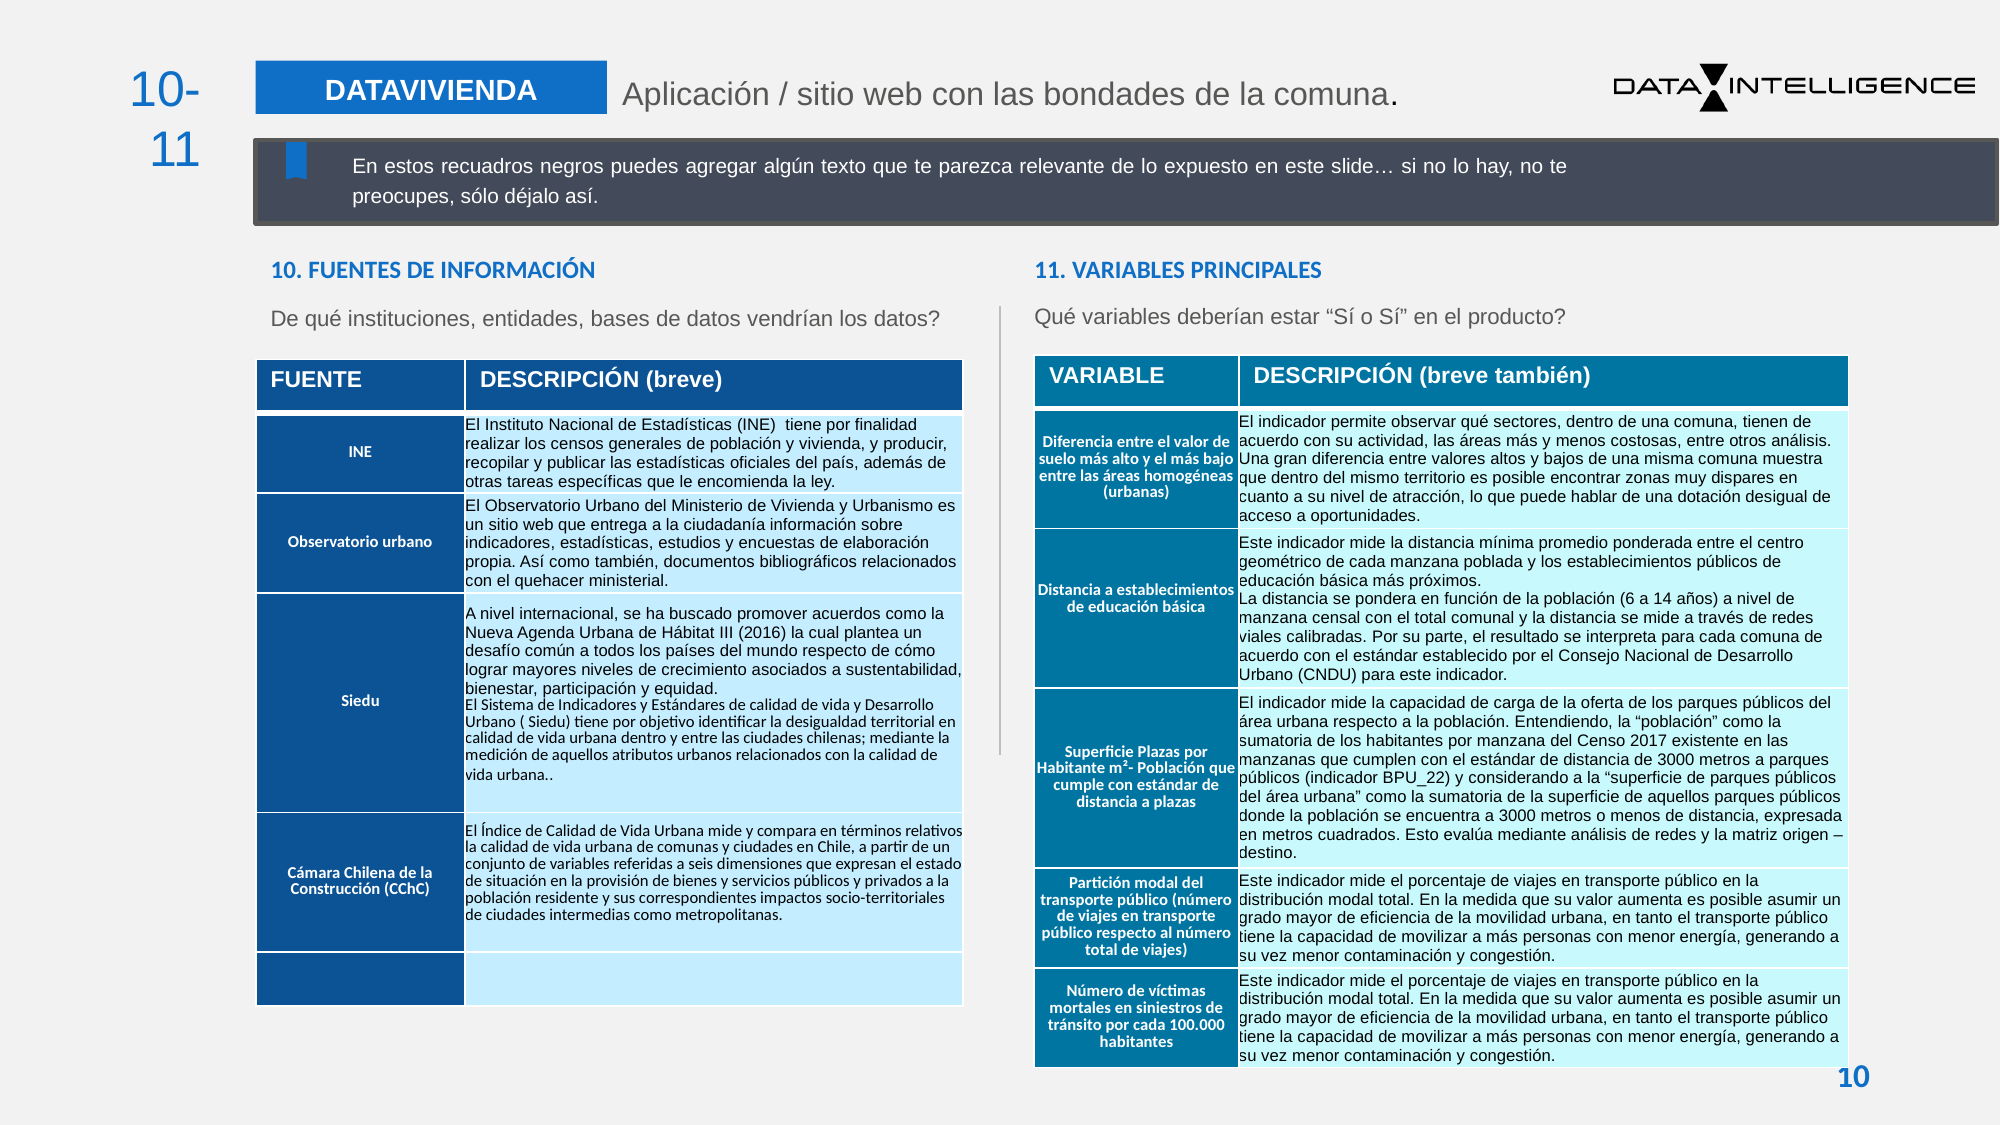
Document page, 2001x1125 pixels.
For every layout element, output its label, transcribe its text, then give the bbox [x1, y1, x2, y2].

text_box Qué variables deberían estar “Sí o Sí” en el producto? [1019, 294, 1899, 336]
table_cell Observatorio urbano [257, 494, 464, 592]
table_header DESCRIPCIÓN (breve también) [1240, 356, 1848, 406]
text_box 10. FUENTES DE INFORMACIÓN [255, 246, 1000, 292]
picture [1590, 42, 1999, 131]
text_box [286, 142, 307, 180]
table_cell Partición modal del transporte público (número de viajes en transporte público respecto al número total de viajes) [1035, 869, 1238, 967]
table_cell [257, 953, 464, 1005]
text_box ‹#› [1807, 1050, 1899, 1100]
table_cell Diferencia entre el valor de suelo más alto y el más bajo entre las áreas homogéneas (urbanas) [1035, 411, 1238, 528]
text_box 11. VARIABLES PRINCIPALES [1019, 246, 1731, 292]
table_cell INE [257, 416, 464, 492]
table_cell A nivel internacional, se ha buscado promover acuerdos como la Nueva Agenda Urbana de Hábitat III (2016) la cual plantea un desafío común a todos los países del mundo respecto de cómo lograr mayores niveles de crecimiento asociados a sustentabilidad, bienestar, participación y equidad. El Sistema de Indicadores y Estándares de calidad de vida y Desarrollo Urbano ( Siedu) tiene por objetivo identificar la desigualdad territorial en calidad de vida urbana dentro y entre las ciudades chilenas; mediante la medición de aquellos atributos urbanos relacionados con la calidad de vida urbana.. [466, 594, 962, 812]
table_header VARIABLE [1035, 356, 1238, 406]
table_cell El Índice de Calidad de Vida Urbana mide y compara en términos relativos la calidad de vida urbana de comunas y ciudades en Chile, a partir de un conjunto de variables referidas a seis dimensiones que expresan el estado de situación en la provisión de bienes y servicios públicos y privados a la población residente y sus correspondientes impactos socio-territoriales de ciudades intermedias como metropolitanas. [466, 813, 962, 951]
table_cell Cámara Chilena de la Construcción (CChC) [257, 813, 464, 951]
table_cell El indicador permite observar qué sectores, dentro de una comuna, tienen de acuerdo con su actividad, las áreas más y menos costosas, entre otros análisis. Una gran diferencia entre valores altos y bajos de una misma comuna muestra que dentro del mismo territorio es posible encontrar zonas muy dispares en cuanto a su nivel de atracción, lo que puede hablar de una dotación desigual de acceso a oportunidades. [1240, 411, 1848, 528]
text_box [255, 139, 1998, 224]
text_box 10-11 [70, 48, 217, 184]
table_cell El Observatorio Urbano del Ministerio de Vivienda y Urbanismo es un sitio web que entrega a la ciudadanía información sobre indicadores, estadísticas, estudios y encuestas de elaboración propia. Así como también, documentos bibliográficos relacionados con el quehacer ministerial. [466, 494, 962, 592]
table_cell [466, 953, 962, 1005]
table_cell Este indicador mide el porcentaje de viajes en transporte público en la distribución modal total. En la medida que su valor aumenta es posible asumir un grado mayor de eficiencia de la movilidad urbana, en tanto el transporte público tiene la capacidad de movilizar a más personas con menor energía, generando a su vez menor contaminación y congestión. [1240, 869, 1848, 967]
table_cell El indicador mide la capacidad de carga de la oferta de los parques públicos del área urbana respecto a la población. Entendiendo, la “población” como la sumatoria de los habitantes por manzana del Censo 2017 existente en las manzanas que cumplen con el estándar de distancia de 3000 metros a parques públicos (indicador BPU_22) y considerando a la “superficie de parques públicos del área urbana” como la sumatoria de la superficie de aquellos parques públicos donde la población se encuentra a 3000 metros o menos de distancia, expresada en metros cuadrados. Esto evalúa mediante análisis de redes y la matriz origen – destino. [1240, 689, 1848, 867]
text_box De qué instituciones, entidades, bases de datos vendrían los datos? [255, 296, 994, 338]
table_cell Número de víctimas mortales en siniestros de tránsito por cada 100.000 habitantes [1035, 969, 1238, 1067]
text_box En estos recuadros negros puedes agregar algún texto que te parezca relevante de lo expuesto en este slide… si no lo hay, no te preocupes, sólo déjalo así. [337, 140, 1583, 224]
table_header FUENTE [257, 360, 464, 410]
table_cell Este indicador mide el porcentaje de viajes en transporte público en la distribución modal total. En la medida que su valor aumenta es posible asumir un grado mayor de eficiencia de la movilidad urbana, en tanto el transporte público tiene la capacidad de movilizar a más personas con menor energía, generando a su vez menor contaminación y congestión. [1240, 969, 1848, 1067]
table_cell Distancia a establecimientos de educación básica [1035, 529, 1238, 687]
table_header DESCRIPCIÓN (breve) [466, 360, 962, 410]
table_cell Este indicador mide la distancia mínima promedio ponderada entre el centro geométrico de cada manzana poblada y los establecimientos públicos de educación básica más próximos. La distancia se pondera en función de la población (6 a 14 años) a nivel de manzana censal con el total comunal y la distancia se mide a través de redes viales calibradas. Por su parte, el resultado se interpreta para cada comuna de acuerdo con el estándar establecido por el Consejo Nacional de Desarrollo Urbano (CNDU) para este indicador. [1240, 529, 1848, 687]
text_box DATAVIVIENDA [255, 60, 607, 114]
table_cell Superficie Plazas por Habitante m²- Población que cumple con estándar de distancia a plazas [1035, 689, 1238, 867]
table_cell El Instituto Nacional de Estadísticas (INE) tiene por finalidad realizar los censos generales de población y vivienda, y producir, recopilar y publicar las estadísticas oficiales del país, además de otras tareas específicas que le encomienda la ley. [466, 416, 962, 492]
text_box Aplicación / sitio web con las bondades de la comuna. [607, 50, 1586, 135]
table_cell Siedu [257, 594, 464, 812]
